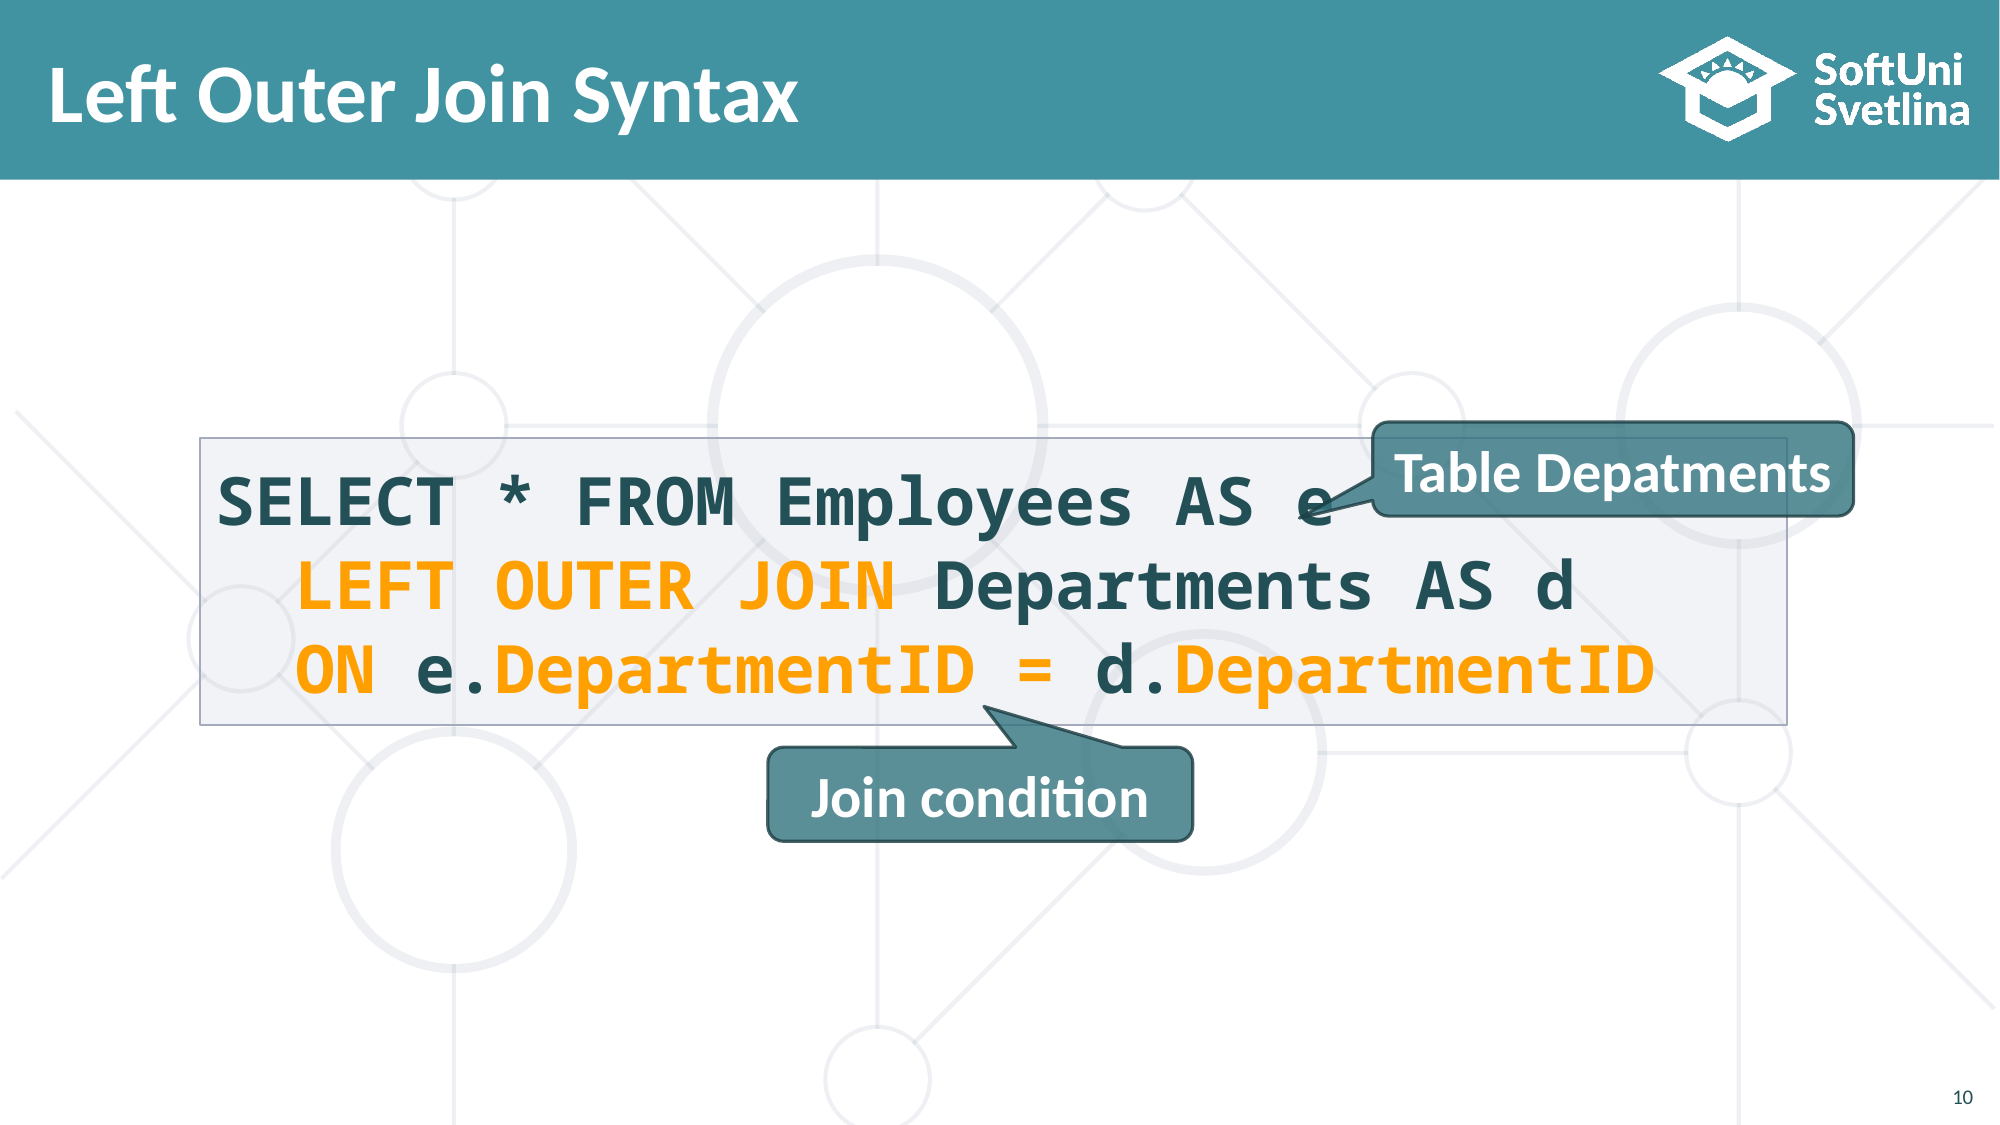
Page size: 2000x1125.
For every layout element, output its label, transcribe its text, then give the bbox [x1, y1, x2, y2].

text_box Table Depatments [1297, 419, 1856, 521]
text_box Join condition [765, 704, 1195, 844]
picture [1653, 32, 1971, 146]
text_box SELECT * FROM Employees AS e LEFT OUTER JOIN Departments AS d ON e.DepartmentID = d.DepartmentID [200, 437, 1787, 725]
slide_number 10 [1927, 1067, 1989, 1117]
title Left Outer Join Syntax [31, 16, 1638, 162]
